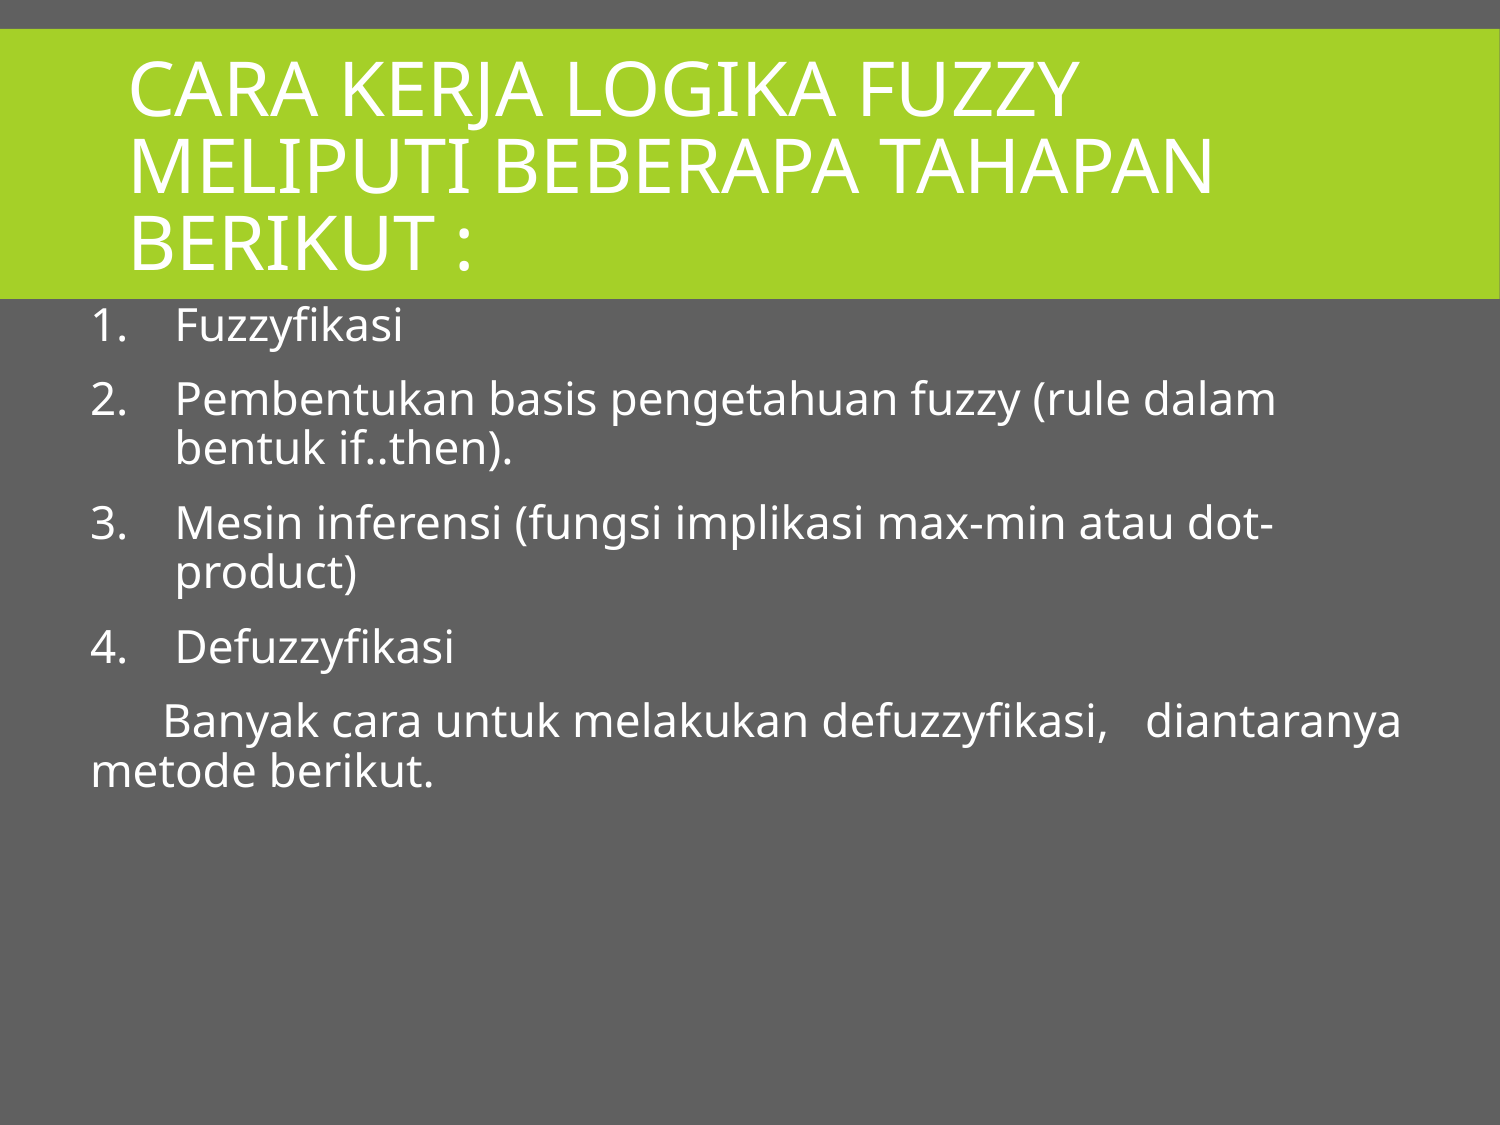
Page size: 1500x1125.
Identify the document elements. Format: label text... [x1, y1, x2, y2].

list Fuzzyfikasi Pembentukan basis pengetahuan fuzzy (rule dalam bentuk if..then). Mesin inferensi (fungsi implikasi max-min atau dot-product) Defuzzyfikasi Banyak cara untuk melakukan defuzzyfikasi, diantaranya metode berikut. [75, 294, 1436, 1059]
title Cara kerja logika fuzzy meliputi beberapa tahapan berikut : [112, 46, 1388, 294]
